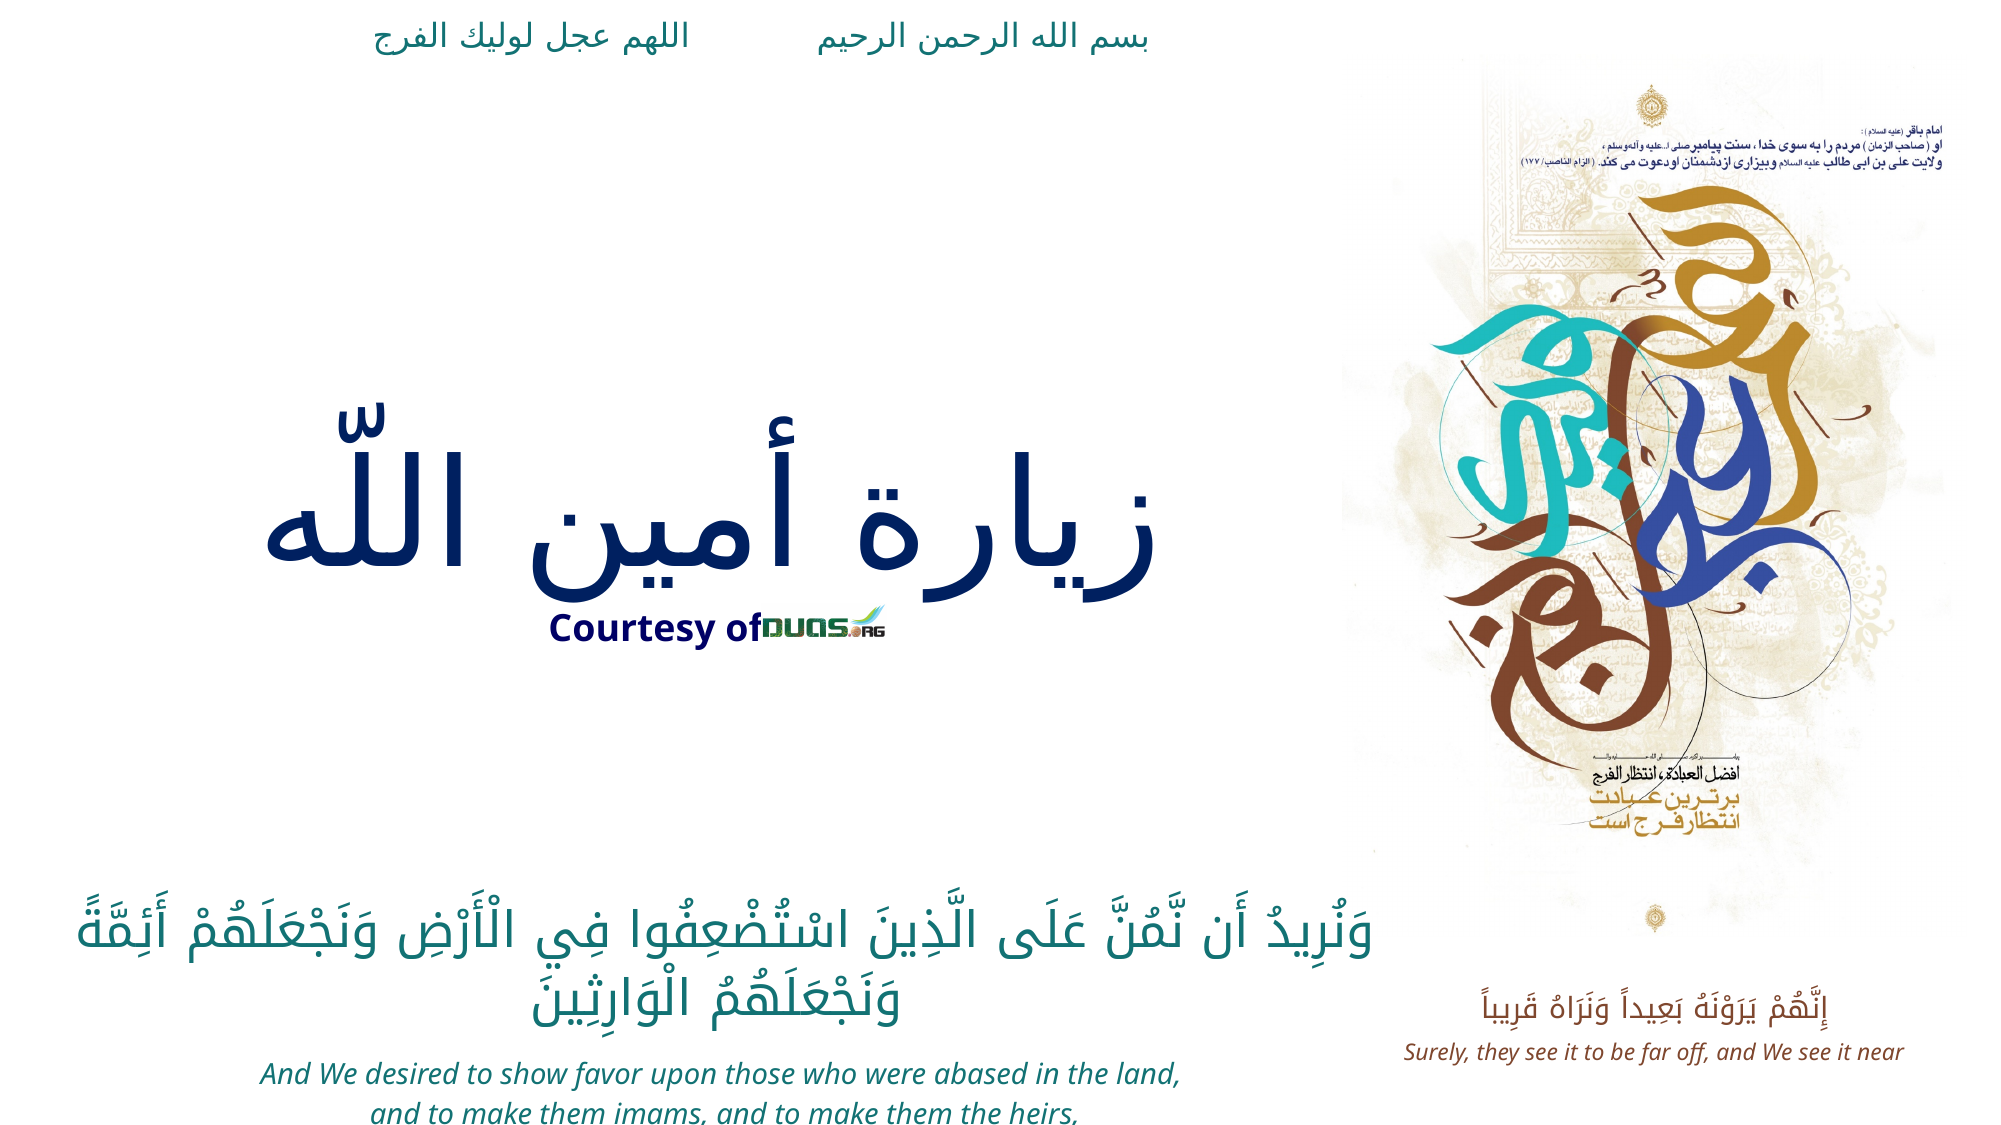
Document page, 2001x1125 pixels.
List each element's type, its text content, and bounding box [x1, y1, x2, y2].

text_box إِنَّهُمْ يَرَوْنَهُ بَعِيداً وَنَرَاهُ قَرِيباً Surely, they see it to be far off, and We see it near [1366, 964, 1943, 1073]
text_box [477, 596, 906, 658]
text_box وَنُرِيدُ أَن نَّمُنَّ عَلَى الَّذِينَ اسْتُضْعِفُوا فِي الْأَرْضِ وَنَجْعَلَهُمْ أَئِمَّةً وَنَجْعَلَهُمُ الْوَارِثِينَ ‎And We desired to show favor upon those who were abased in the land, and to make them imams, and to make them the heirs, (Surah Qasas: 5) [33, 881, 1417, 1125]
picture [1342, 54, 1967, 938]
text_box زيارة أمين اللّه [242, 408, 1178, 604]
text_box بسم الله الرحمن الرحيم اللهم عجل لوليك الفرج [357, 7, 1166, 62]
